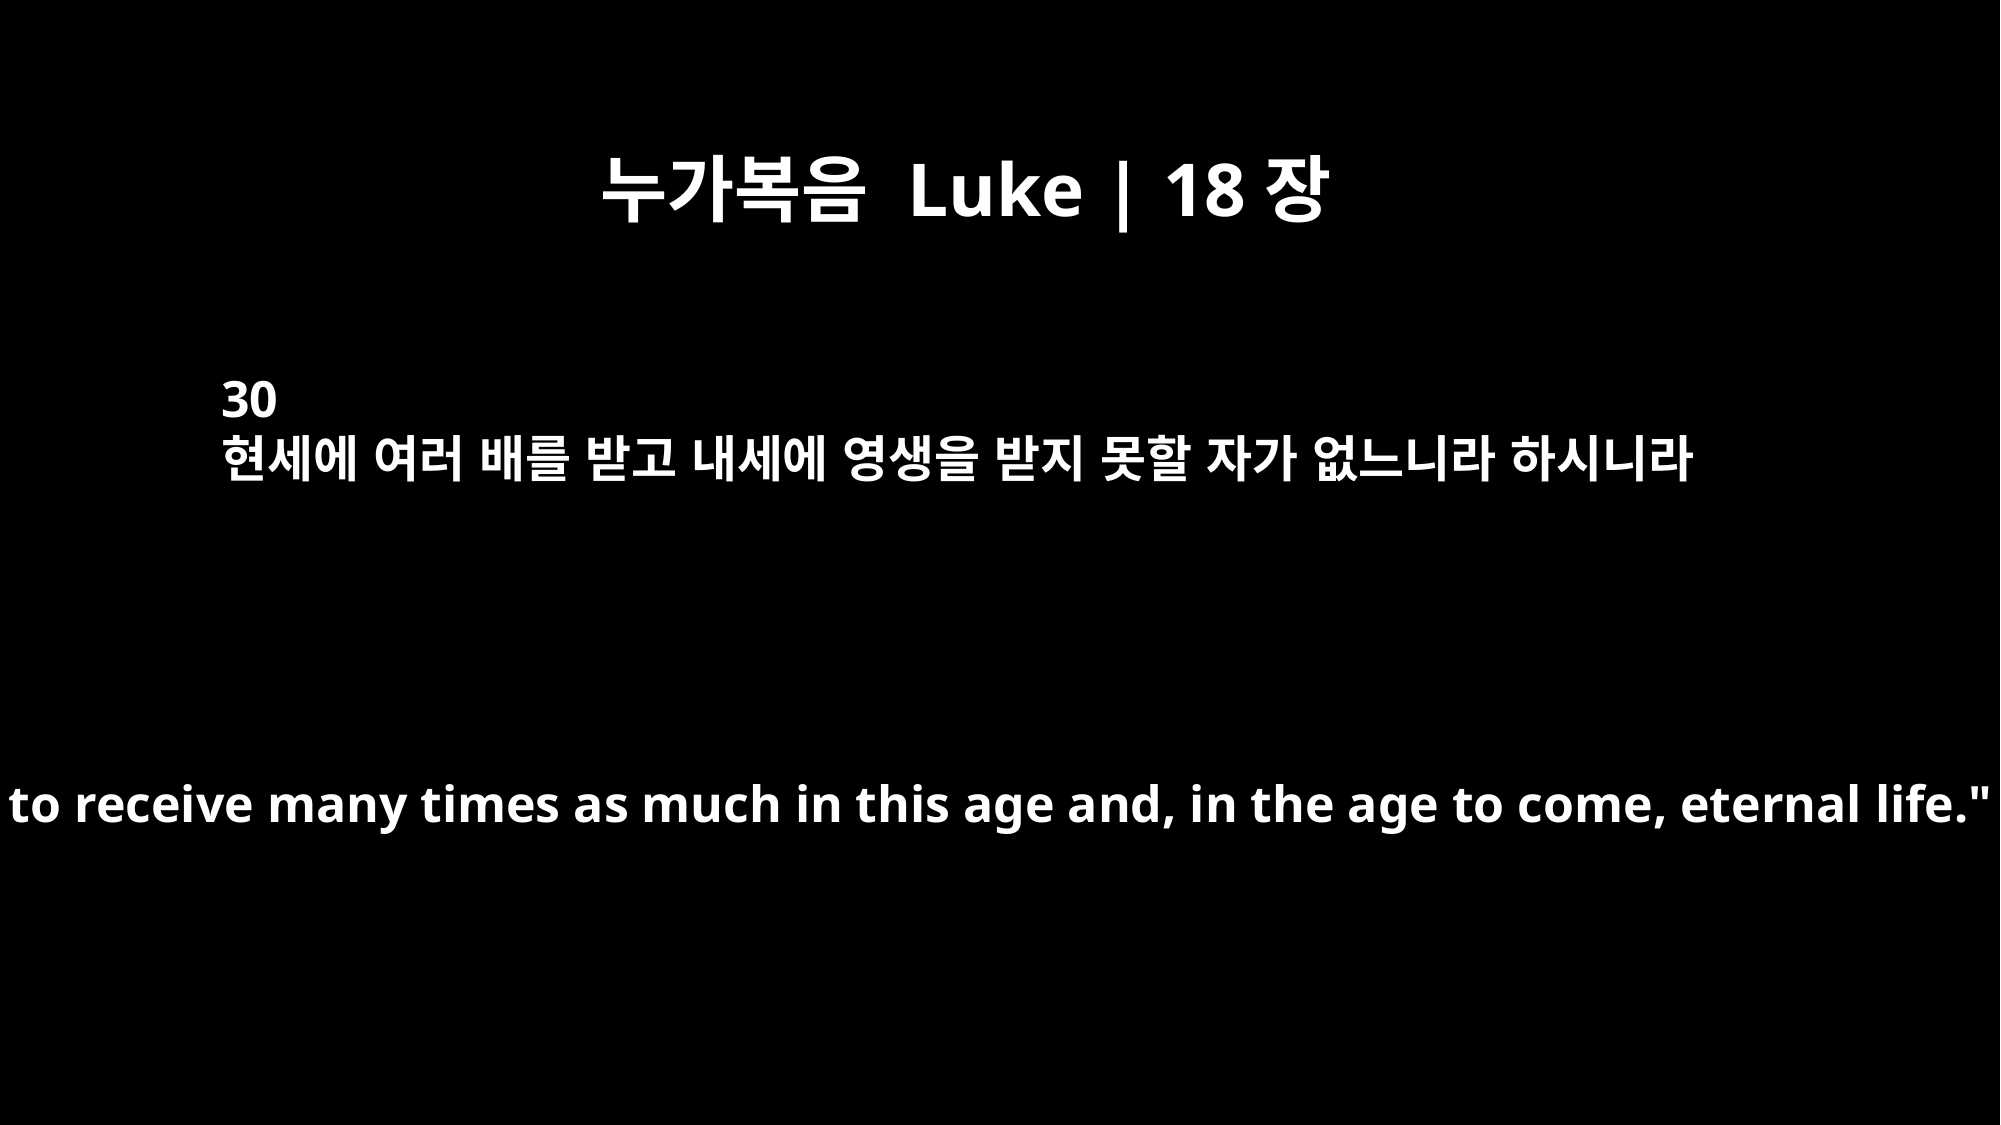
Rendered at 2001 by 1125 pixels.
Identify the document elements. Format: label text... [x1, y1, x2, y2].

text_box 30 현세에 여러 배를 받고 내세에 영생을 받지 못할 자가 없느니라 하시니라 [206, 359, 1711, 495]
text_box will fail to receive many times as much in this age and, in the age to come, eternal life." [0, 764, 2000, 840]
text_box 누가복음 Luke | 18장 [585, 136, 1347, 239]
